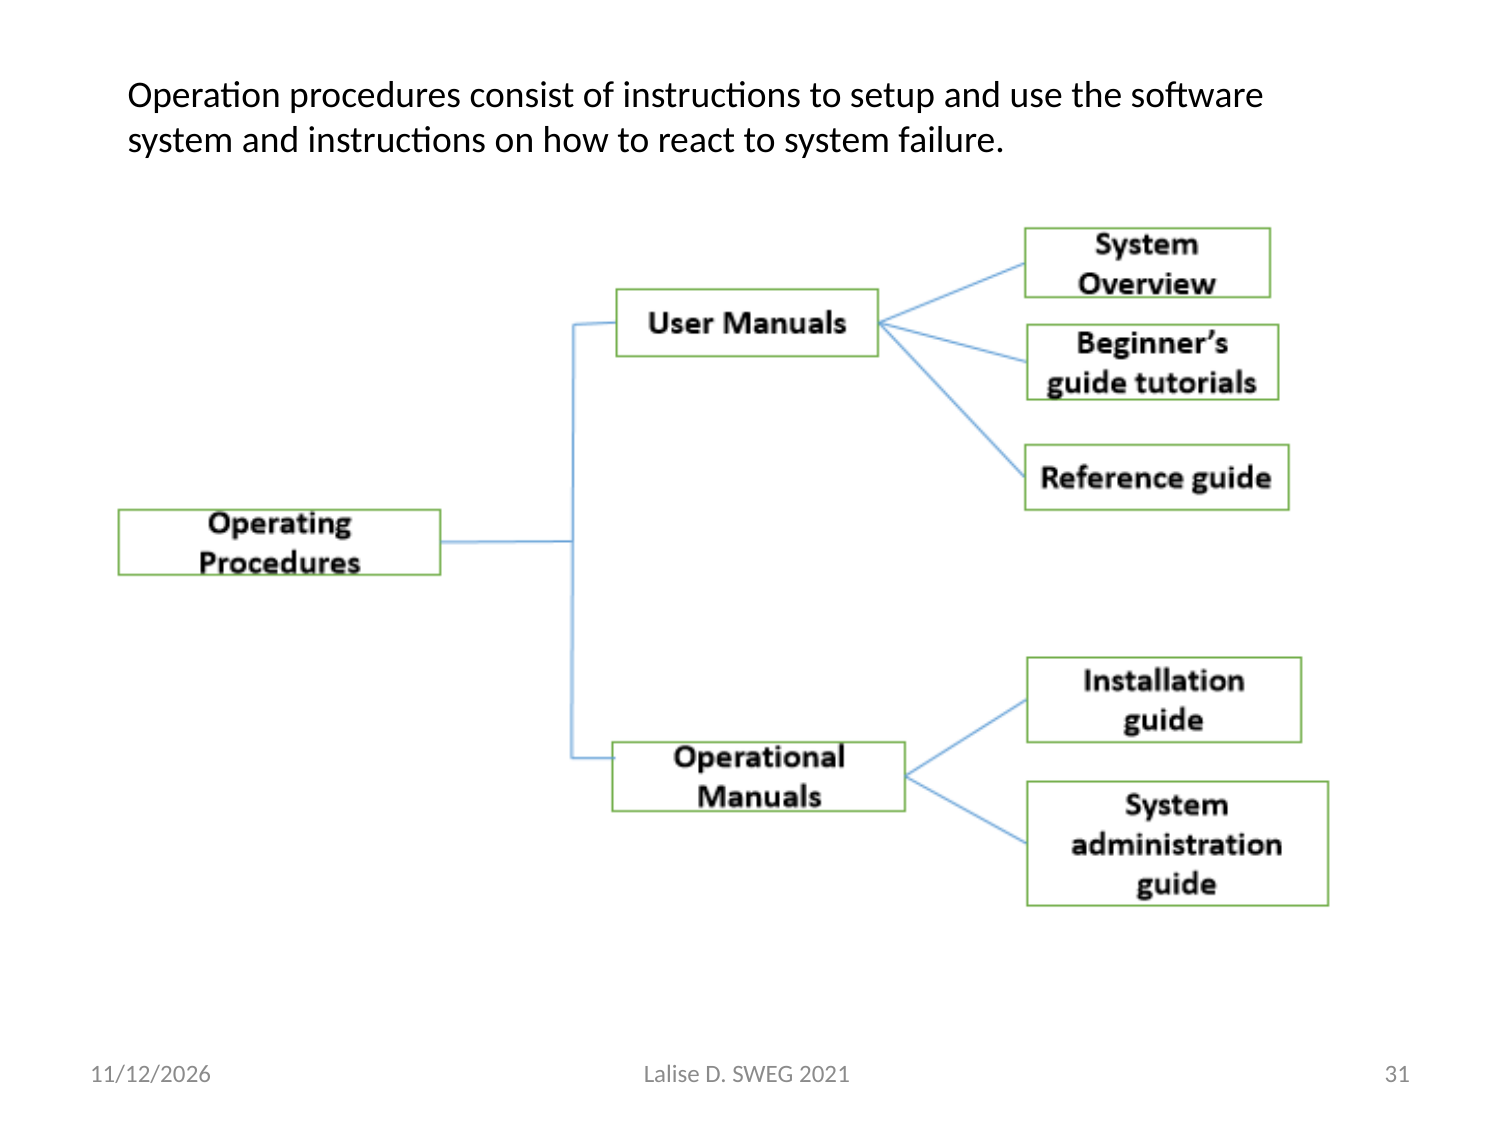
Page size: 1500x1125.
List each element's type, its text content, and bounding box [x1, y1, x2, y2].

footer Lalise D. SWEG 2021 [512, 1042, 988, 1103]
picture [112, 212, 1338, 913]
slide_number 31 [1074, 1042, 1425, 1103]
list Operation procedures consist of instructions to setup and use the software system and instructions on how to react to system failure. [112, 62, 1388, 200]
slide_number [75, 1042, 425, 1103]
